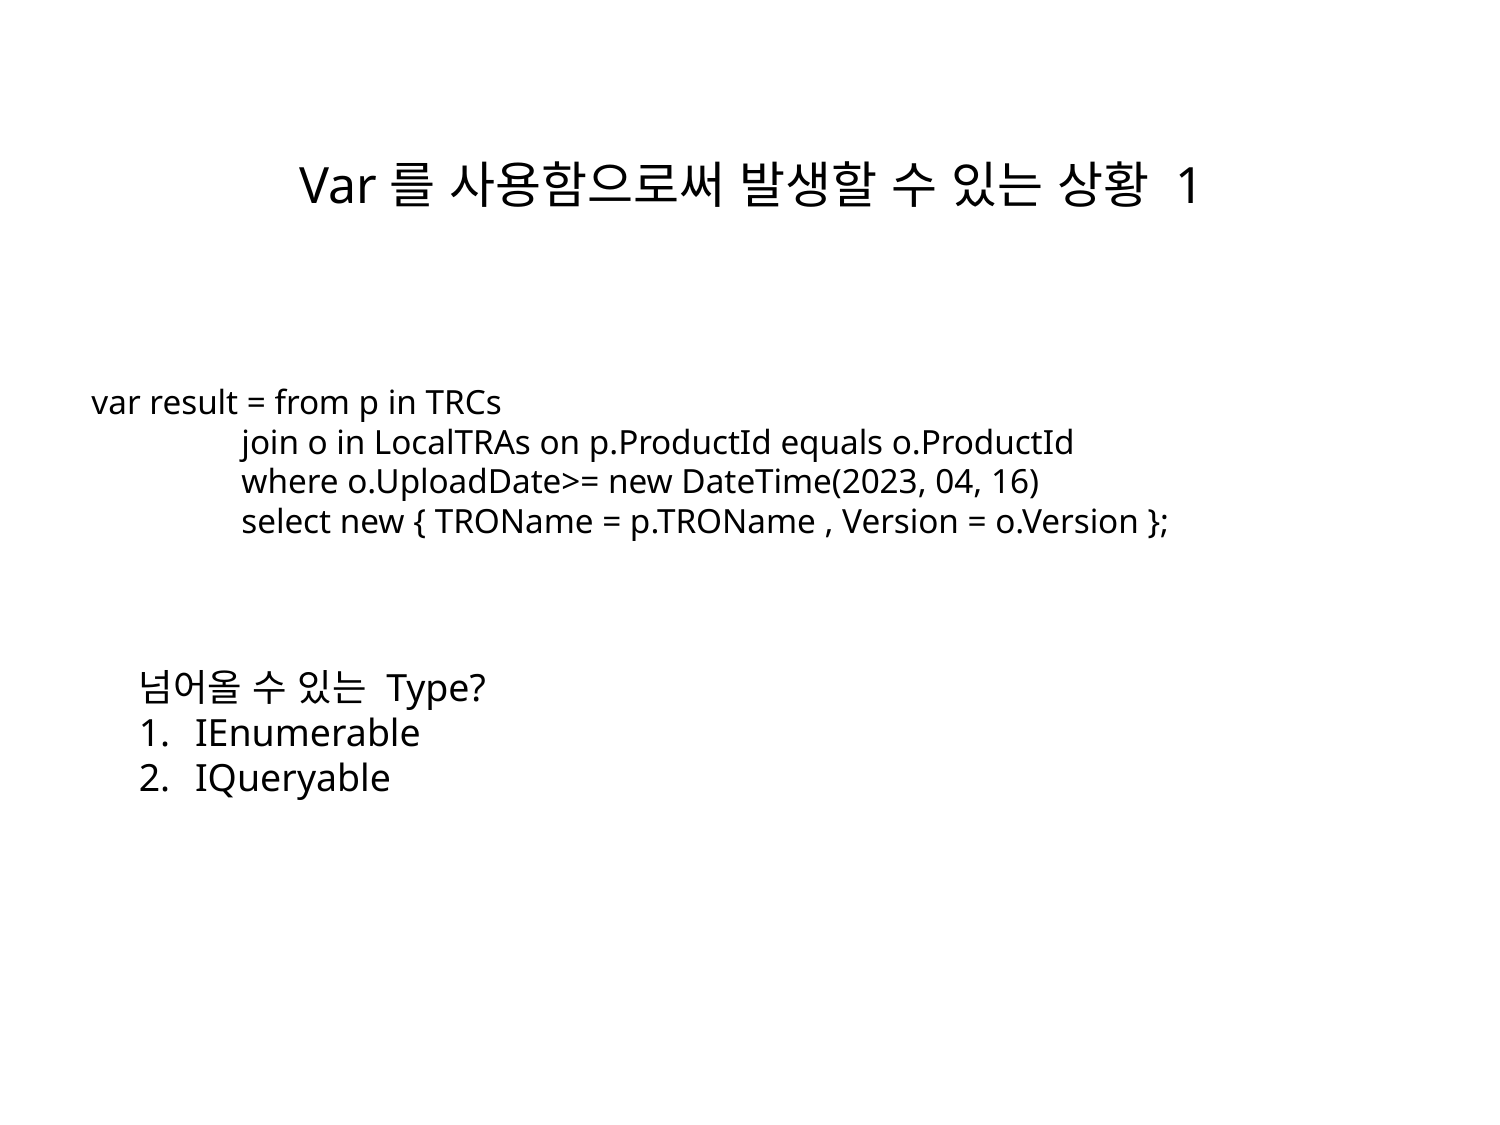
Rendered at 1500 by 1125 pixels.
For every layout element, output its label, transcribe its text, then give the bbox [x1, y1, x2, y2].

title Var를 사용함으로써 발생할 수 있는 상황 1 [76, 90, 1427, 278]
text_box 넘어올 수 있는 Type? IEnumerable IQueryable [123, 656, 987, 807]
text_box var result = from p in TRCs join o in LocalTRAs on p.ProductId equals o.ProductId where o.UploadDate>= new DateTime(2023, 04, 16) select new { TROName = p.TROName , Version = o.Version }; [76, 373, 1483, 548]
